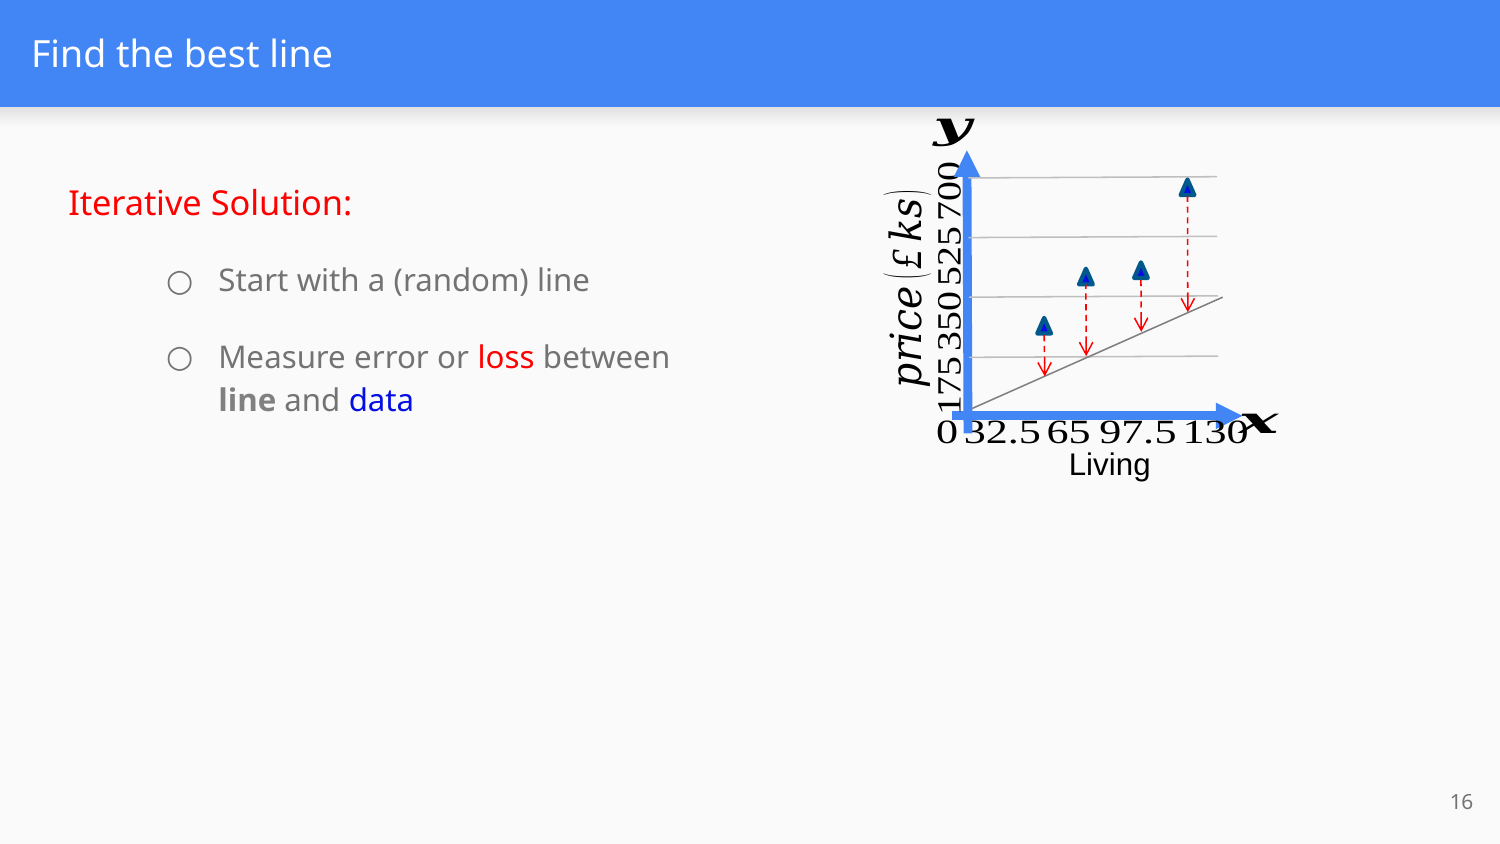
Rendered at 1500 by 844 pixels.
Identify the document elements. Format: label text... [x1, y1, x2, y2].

slide_number 16 [1398, 770, 1489, 835]
list Iterative Solution: Start with a (random) line Measure error or loss between line and data [53, 159, 731, 566]
title Find the best line [16, 2, 1464, 102]
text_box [971, 296, 1223, 409]
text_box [880, 105, 1284, 490]
